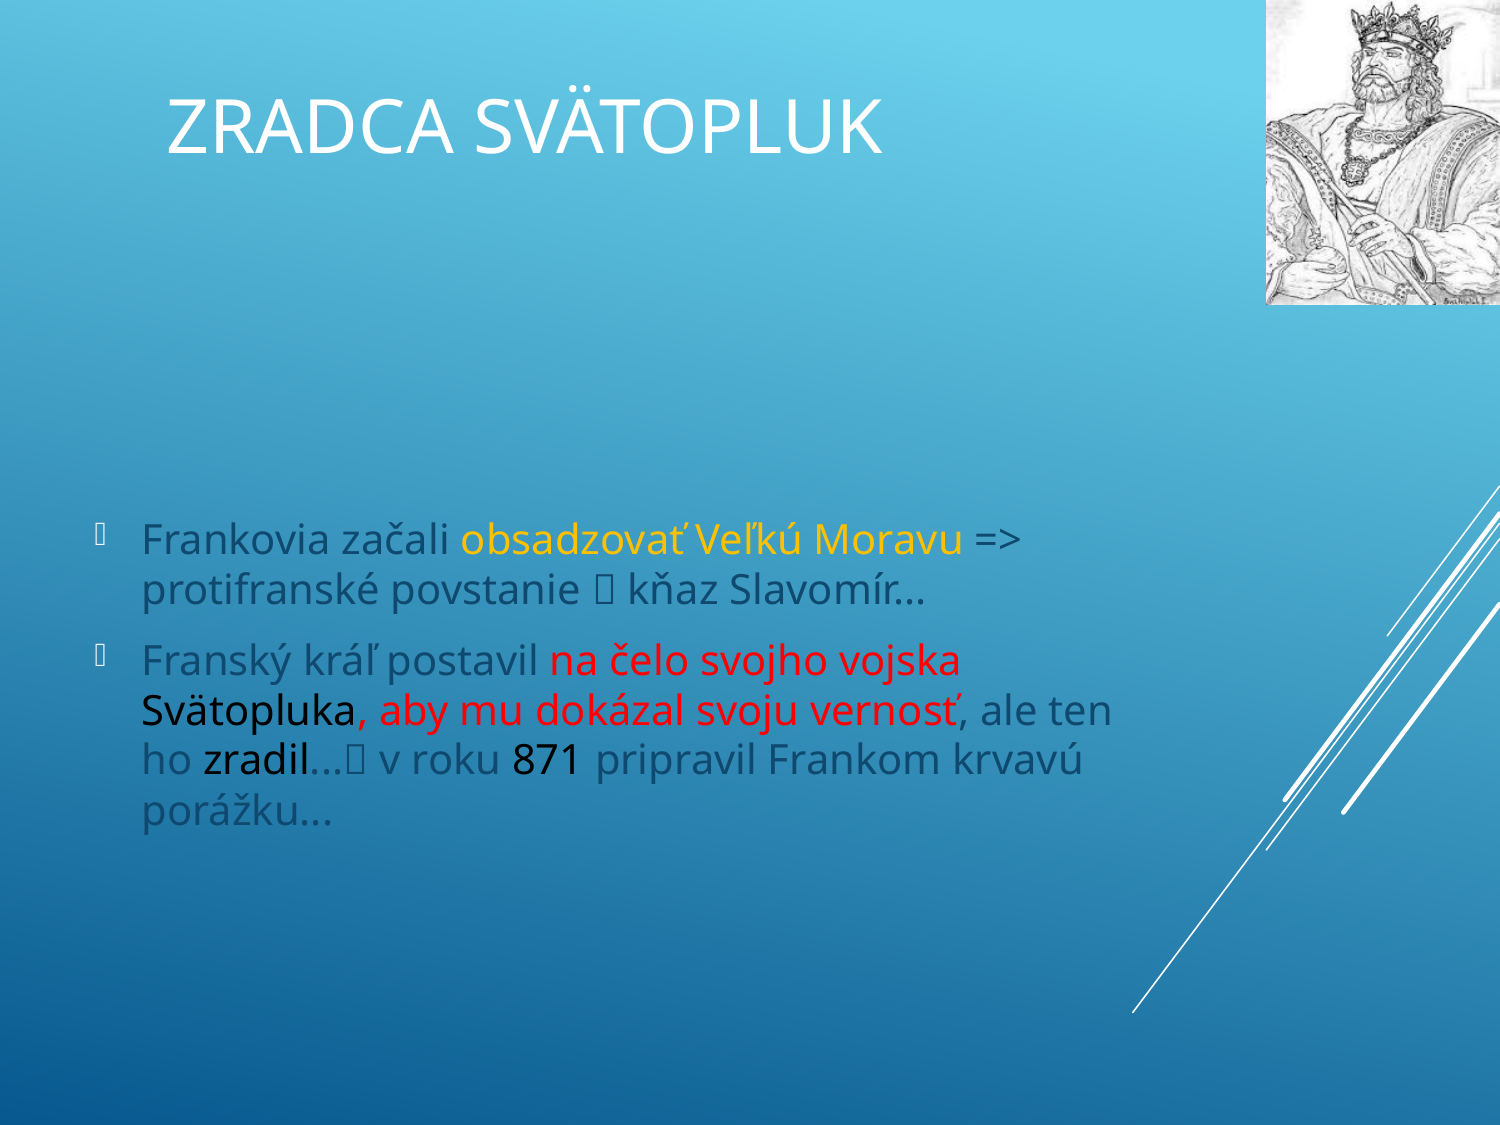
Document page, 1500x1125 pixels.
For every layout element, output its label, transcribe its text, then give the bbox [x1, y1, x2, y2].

list Frankovia začali obsadzovať Veľkú Moravu => protifranské povstanie  kňaz Slavomír... Franský kráľ postavil na čelo svojho vojska Svätopluka, aby mu dokázal svoju vernosť, ale ten ho zradil... v roku 871 pripravil Frankom krvavú porážku... [79, 376, 1130, 970]
picture [1265, 0, 1500, 305]
title Zradca Svätopluk [0, 0, 1050, 248]
